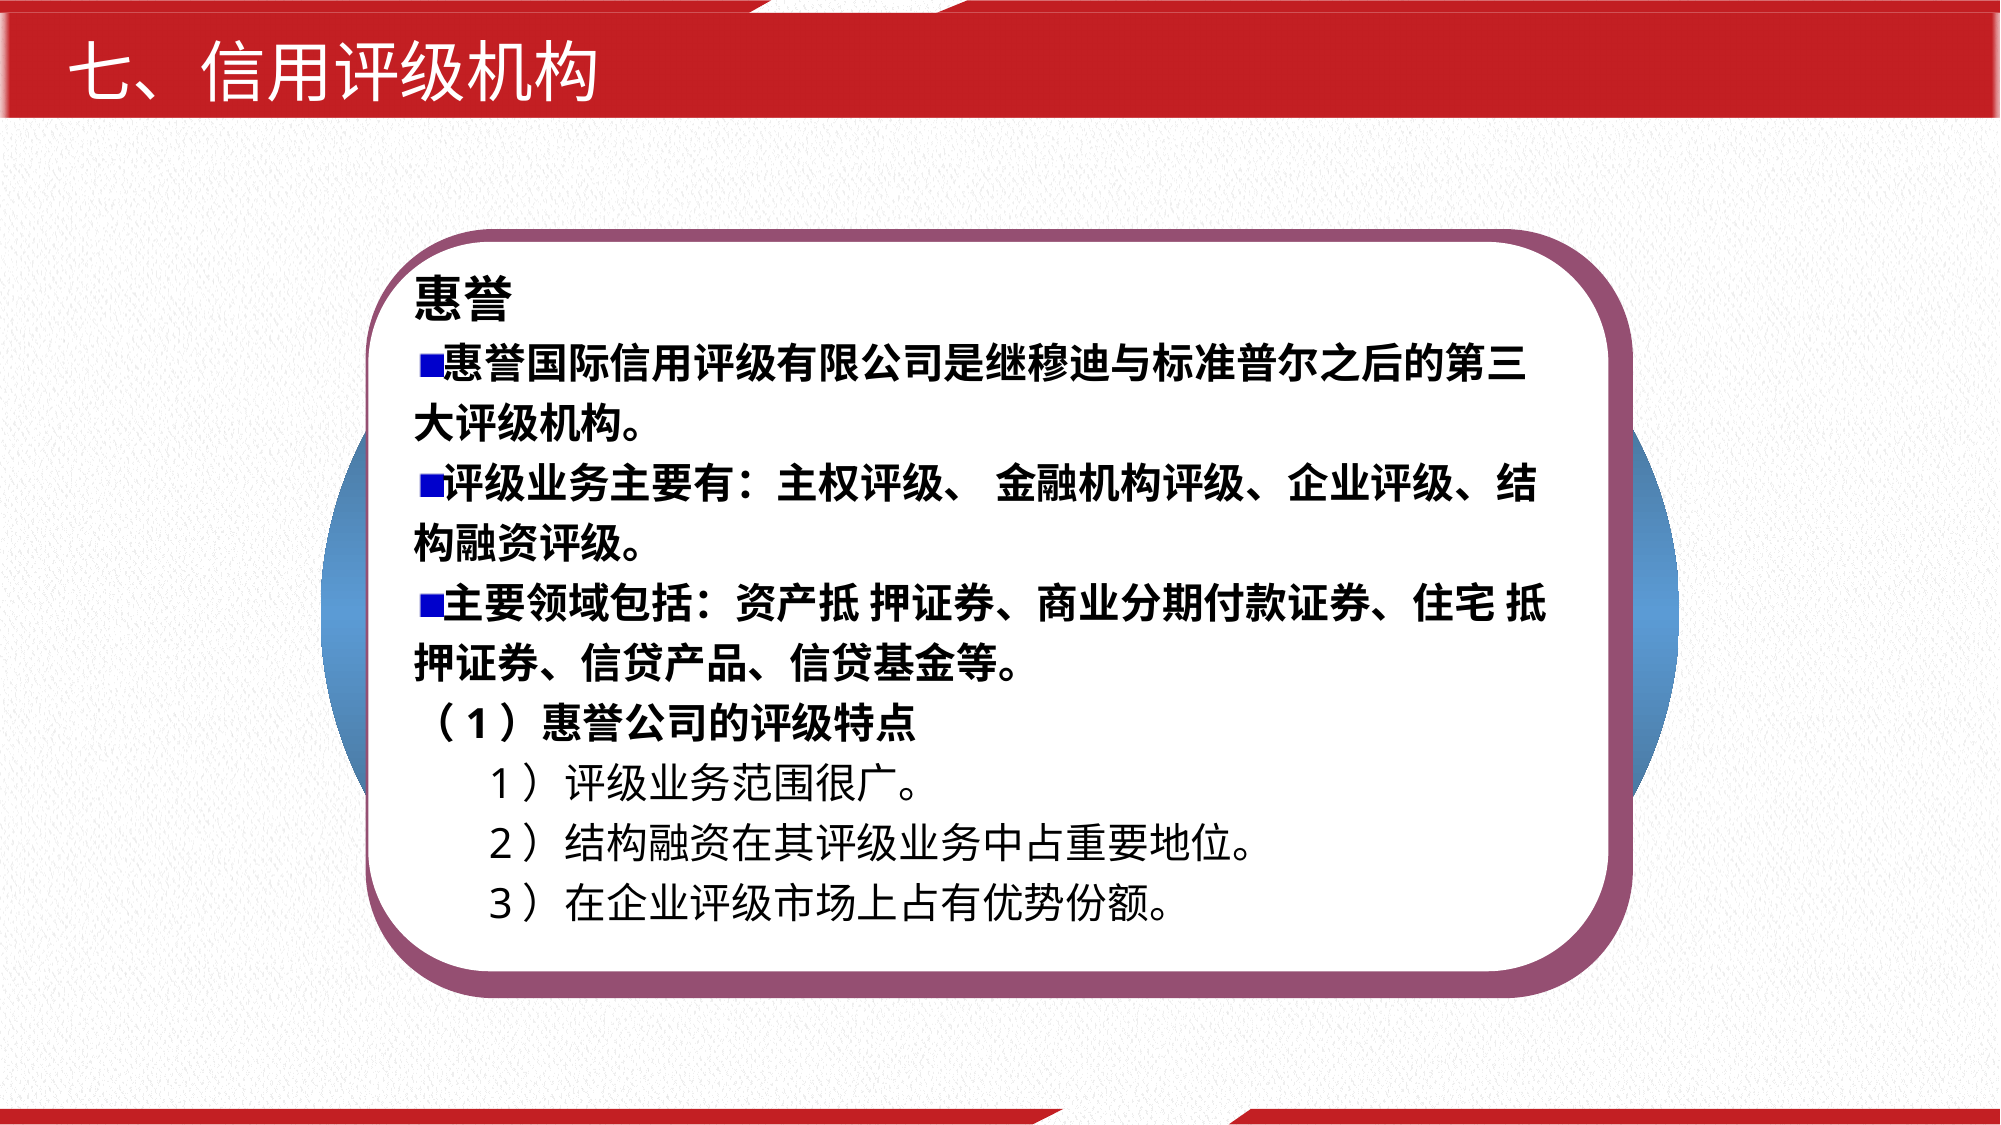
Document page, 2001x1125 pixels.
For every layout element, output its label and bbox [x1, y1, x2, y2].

text_box [320, 229, 1680, 999]
picture [0, 12, 2000, 118]
text_box [0, 118, 2000, 1125]
text_box [0, 0, 2000, 12]
